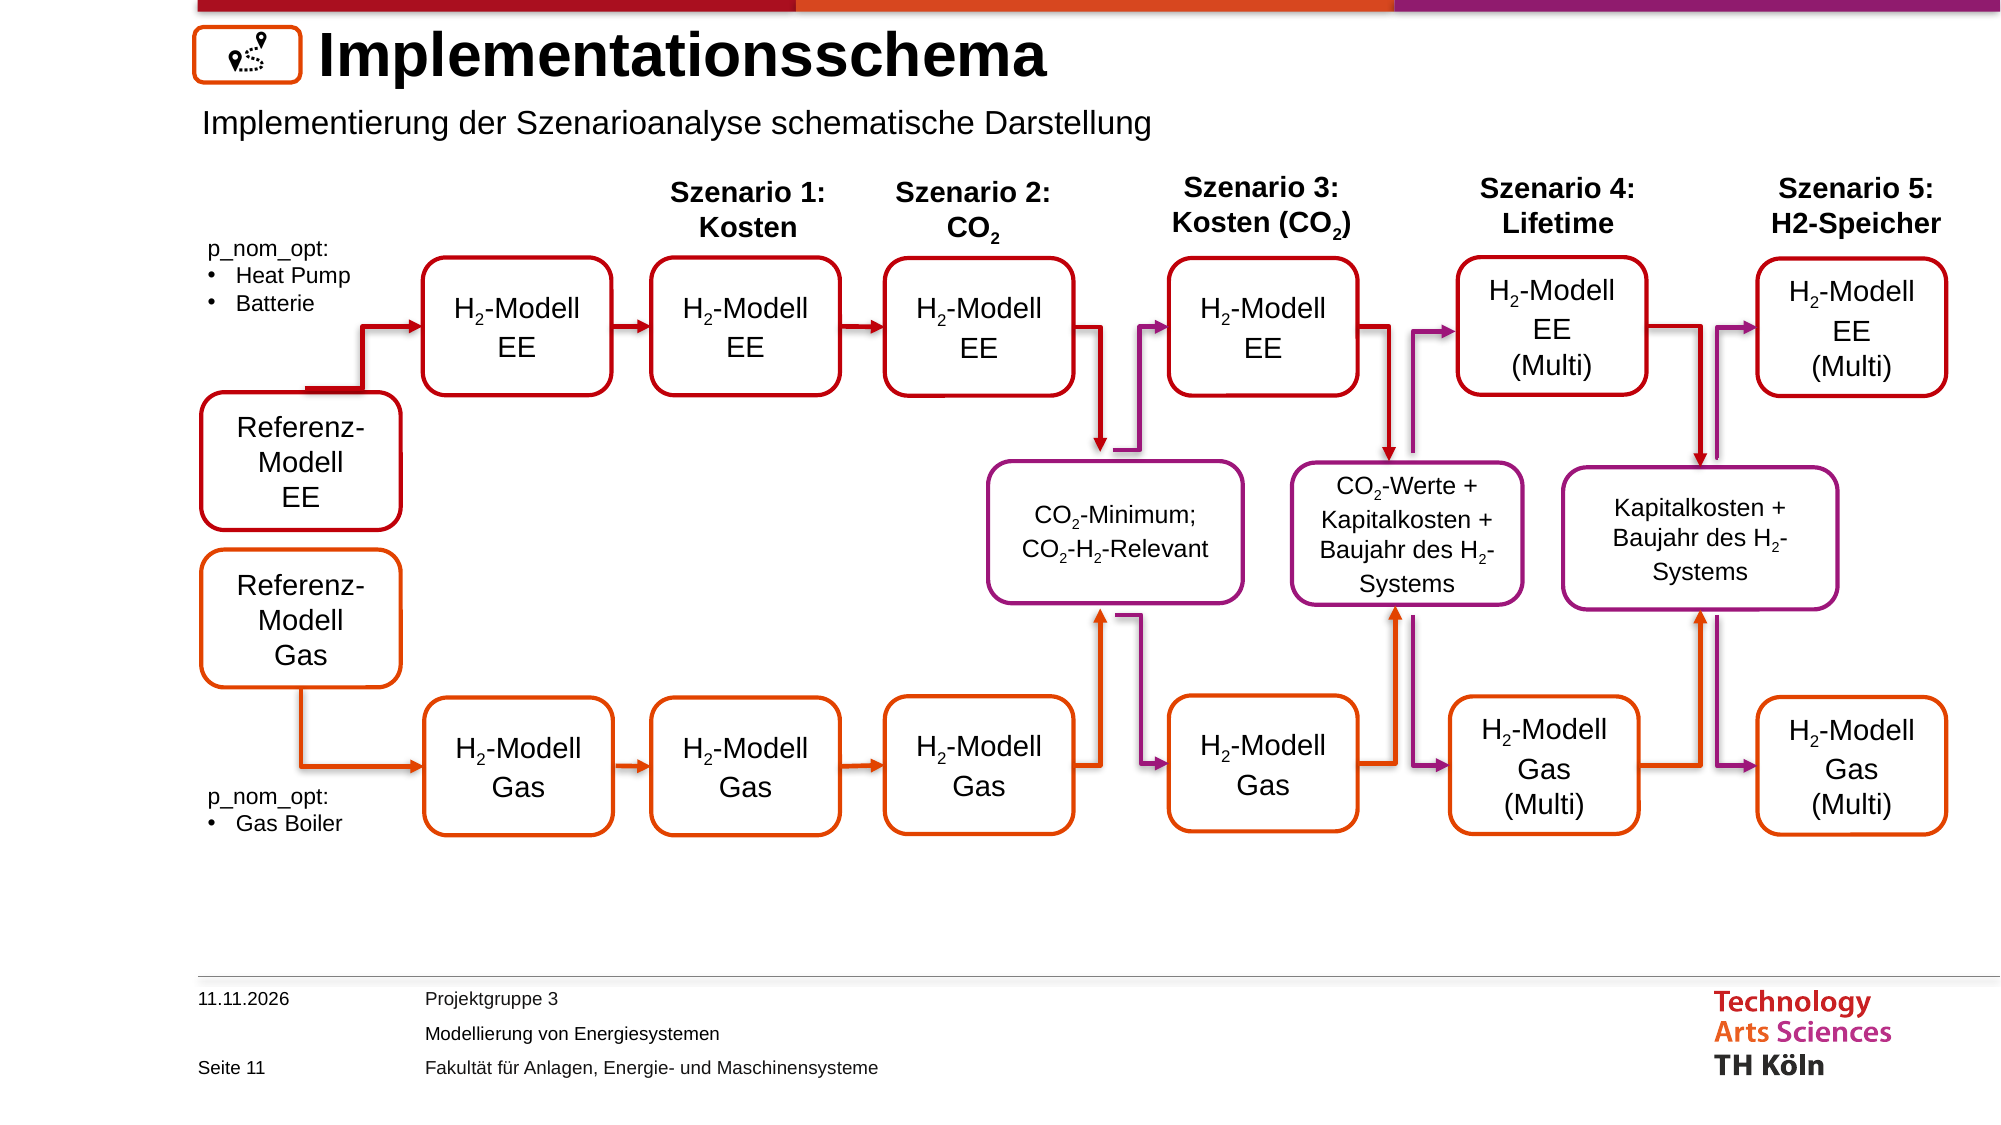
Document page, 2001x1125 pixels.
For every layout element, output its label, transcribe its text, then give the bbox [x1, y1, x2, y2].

slide_number Seite 11 [197, 1043, 358, 1079]
text_box Kapitalkosten + Baujahr des H2-Systems [1561, 465, 1840, 612]
text_box Referenz-Modell EE [199, 390, 403, 533]
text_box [1646, 325, 1701, 468]
text_box Szenario 3: Kosten (CO2) [1134, 161, 1390, 251]
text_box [1357, 605, 1396, 764]
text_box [1393, 370, 1496, 414]
text_box Szenario 1: Kosten [643, 165, 854, 251]
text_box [1104, 662, 1217, 717]
text_box Referenz-Modell Gas [199, 547, 403, 690]
text_box p_nom_opt: Gas Boiler [192, 773, 393, 844]
text_box H2-Modell Gas [882, 694, 1076, 837]
text_box H2-Modell EE (Multi) [1755, 256, 1949, 399]
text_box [1705, 669, 1813, 711]
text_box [1104, 360, 1203, 417]
text_box Implementierung der Szenarioanalyse schematische Darstellung [187, 94, 1169, 149]
text_box H2-Modell EE [882, 256, 1076, 398]
text_box H2-Modell Gas [649, 695, 843, 838]
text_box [322, 665, 403, 789]
text_box CO2-Werte + Kapitalkosten + Baujahr des H2-Systems [1289, 460, 1525, 607]
text_box [192, 24, 303, 85]
text_box H2-Modell EE [420, 255, 614, 398]
text_box Szenario 5: H2-Speicher [1745, 162, 1968, 247]
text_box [1073, 608, 1101, 766]
text_box Szenario 4: Lifetime [1452, 161, 1664, 247]
title Implementationsschema [318, 26, 2000, 98]
text_box H2-Modell Gas [422, 695, 616, 838]
text_box H2-Modell Gas [1166, 693, 1360, 834]
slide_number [197, 986, 411, 1016]
text_box H2-Modell EE (Multi) [1455, 255, 1649, 397]
text_box Szenario 2: CO2 [868, 166, 1079, 256]
text_box H2-Modell EE [649, 255, 843, 398]
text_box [1073, 326, 1101, 452]
text_box H2-Modell Gas (Multi) [1447, 694, 1641, 837]
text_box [304, 326, 423, 389]
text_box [1357, 326, 1390, 462]
text_box CO2-Minimum; CO2-H2-Relevant [986, 459, 1245, 606]
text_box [1705, 372, 1803, 414]
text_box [1399, 671, 1507, 709]
picture [222, 27, 272, 77]
text_box H2-Modell EE [1166, 255, 1360, 398]
text_box H2-Modell Gas (Multi) [1755, 694, 1949, 837]
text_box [1638, 609, 1701, 766]
text_box p_nom_opt: Heat Pump Batterie [192, 226, 396, 324]
